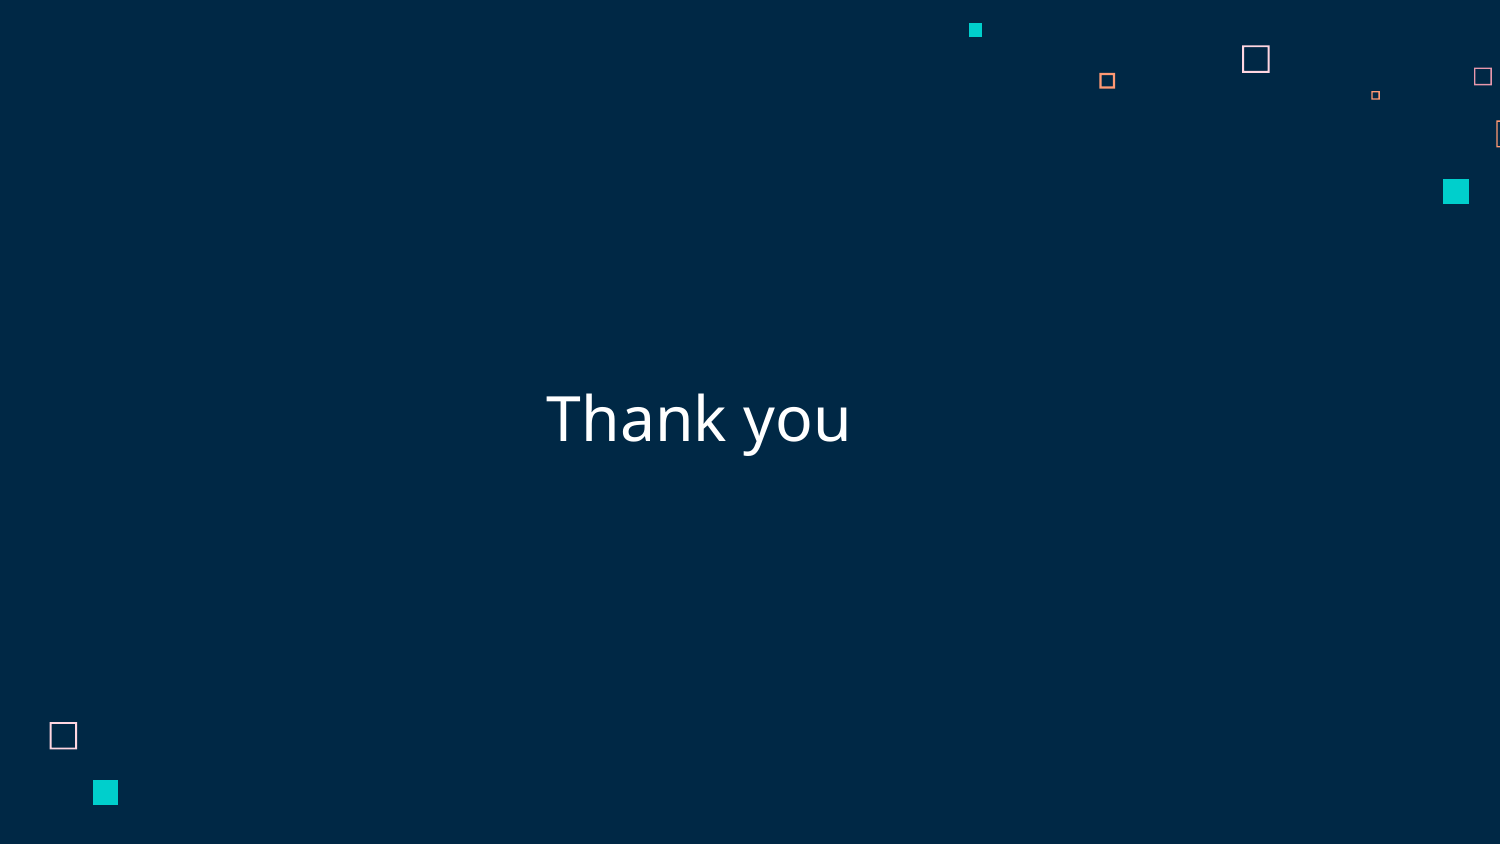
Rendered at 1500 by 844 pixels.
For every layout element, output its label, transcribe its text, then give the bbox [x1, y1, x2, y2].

title Thank you [311, 374, 1088, 470]
